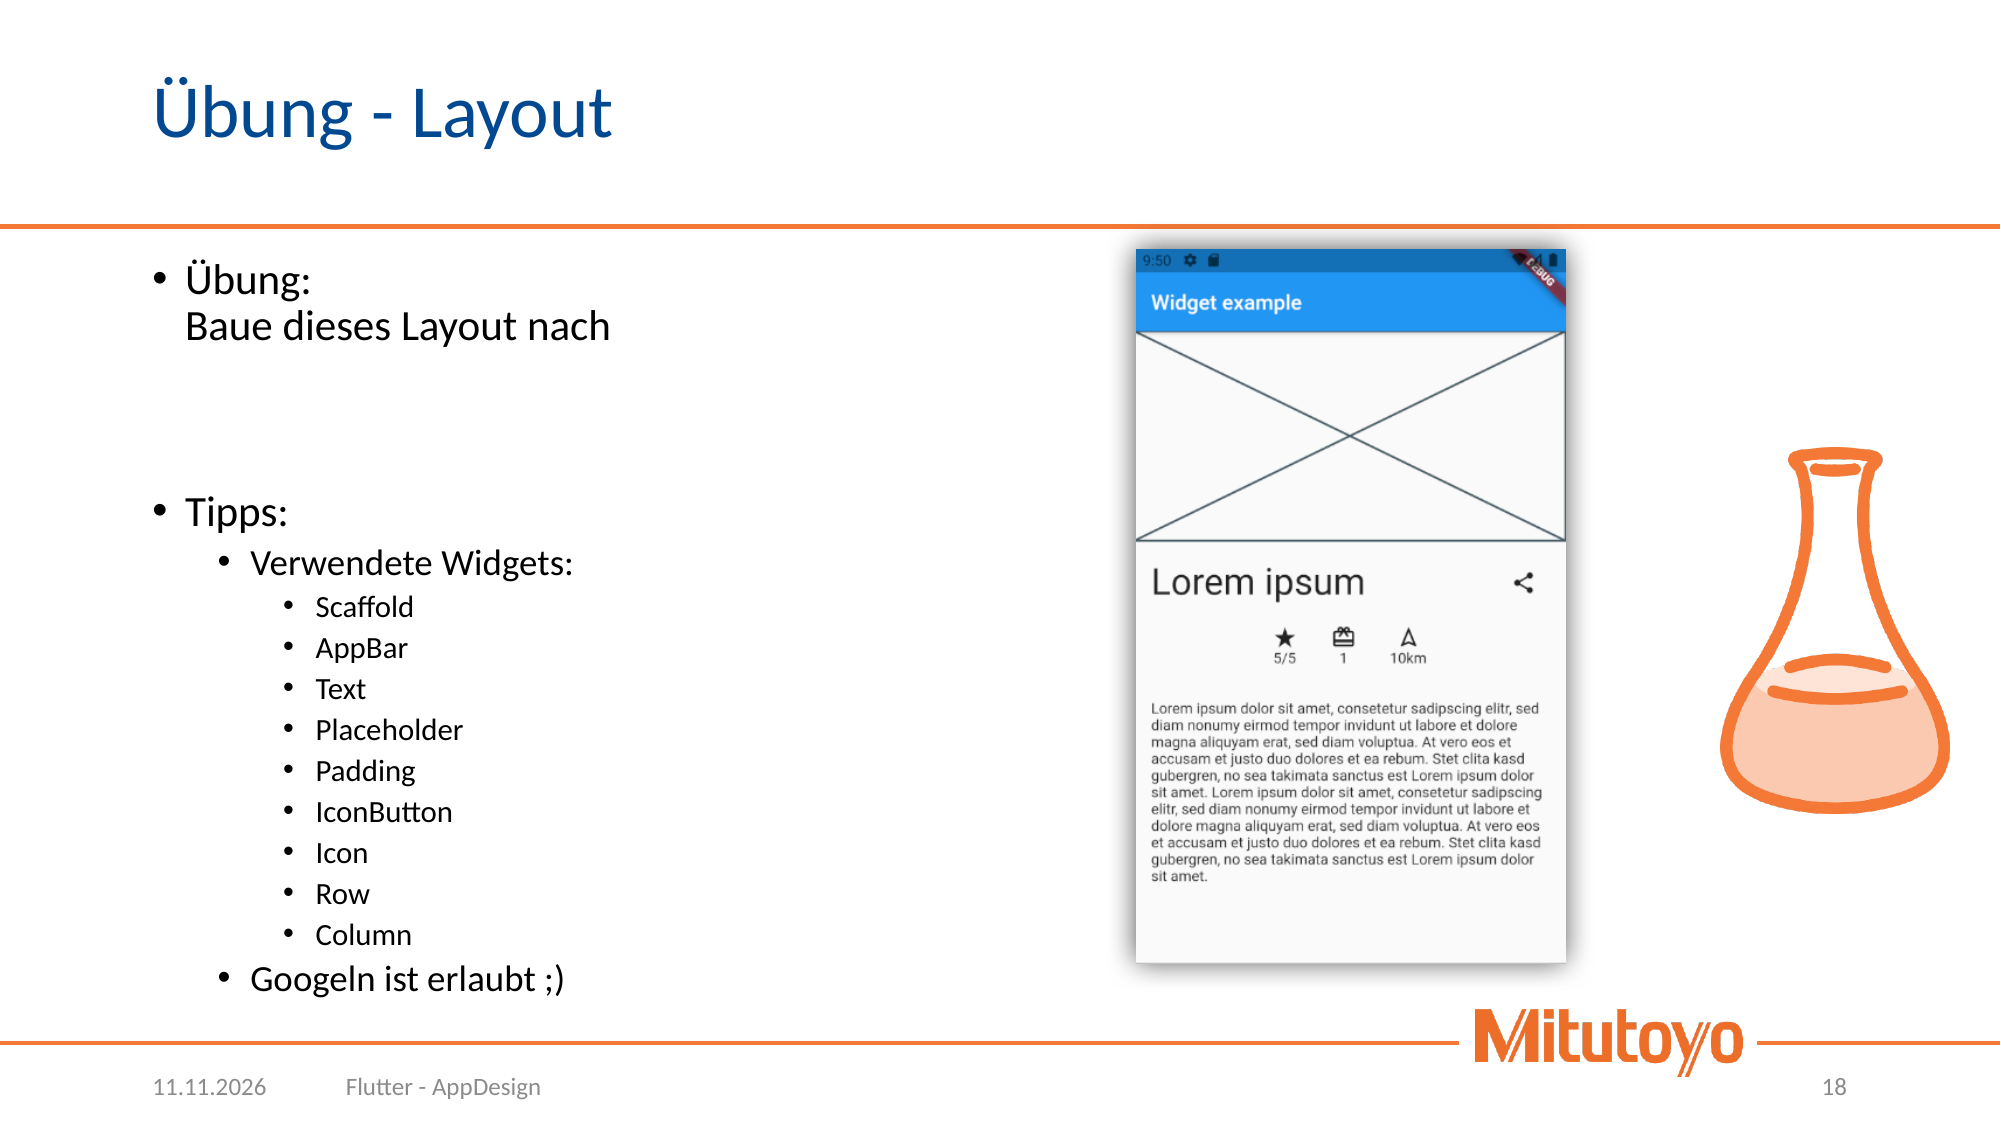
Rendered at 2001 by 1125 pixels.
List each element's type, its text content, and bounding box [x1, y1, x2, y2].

picture [1136, 249, 1566, 964]
title Übung - Layout [137, 24, 1863, 203]
footer Flutter - AppDesign [330, 1055, 1721, 1116]
list Übung: Baue dieses Layout nach Tipps: Verwendete Widgets: Scaffold AppBar Text Placeholder Padding IconButton Icon Row Column Googeln ist erlaubt ;) [137, 249, 1138, 1012]
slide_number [137, 1055, 313, 1116]
slide_number 18 [1743, 1055, 1863, 1116]
picture [1475, 1009, 1744, 1077]
picture [1720, 447, 1950, 814]
